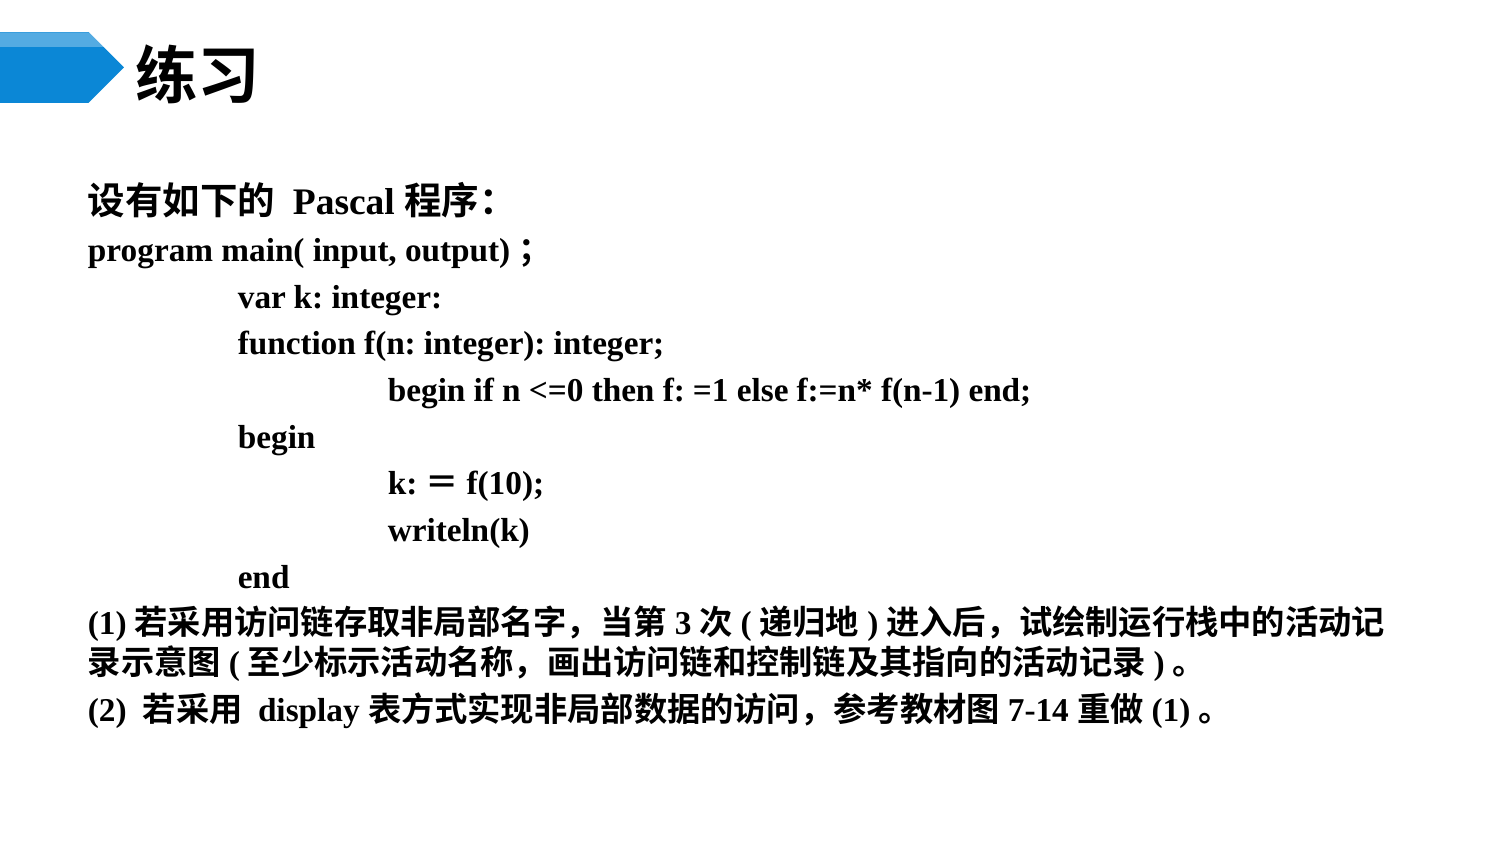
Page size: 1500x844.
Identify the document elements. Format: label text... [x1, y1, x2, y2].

list 设有如下的 Pascal程序： program main( input, output)； var k: integer: function f(n: integer): integer; begin if n <=0 then f: =1 else f:=n* f(n-1) end; begin k:＝f(10); writeln(k) end (1)若采用访问链存取非局部名字，当第3次(递归地)进入后，试绘制运行栈中的活动记录示意图(至少标示活动名称，画出访问链和控制链及其指向的活动记录)。 (2) 若采用 display表方式实现非局部数据的访问，参考教材图7-14重做(1)。 [76, 171, 1425, 765]
title 练习 [123, 43, 1425, 103]
